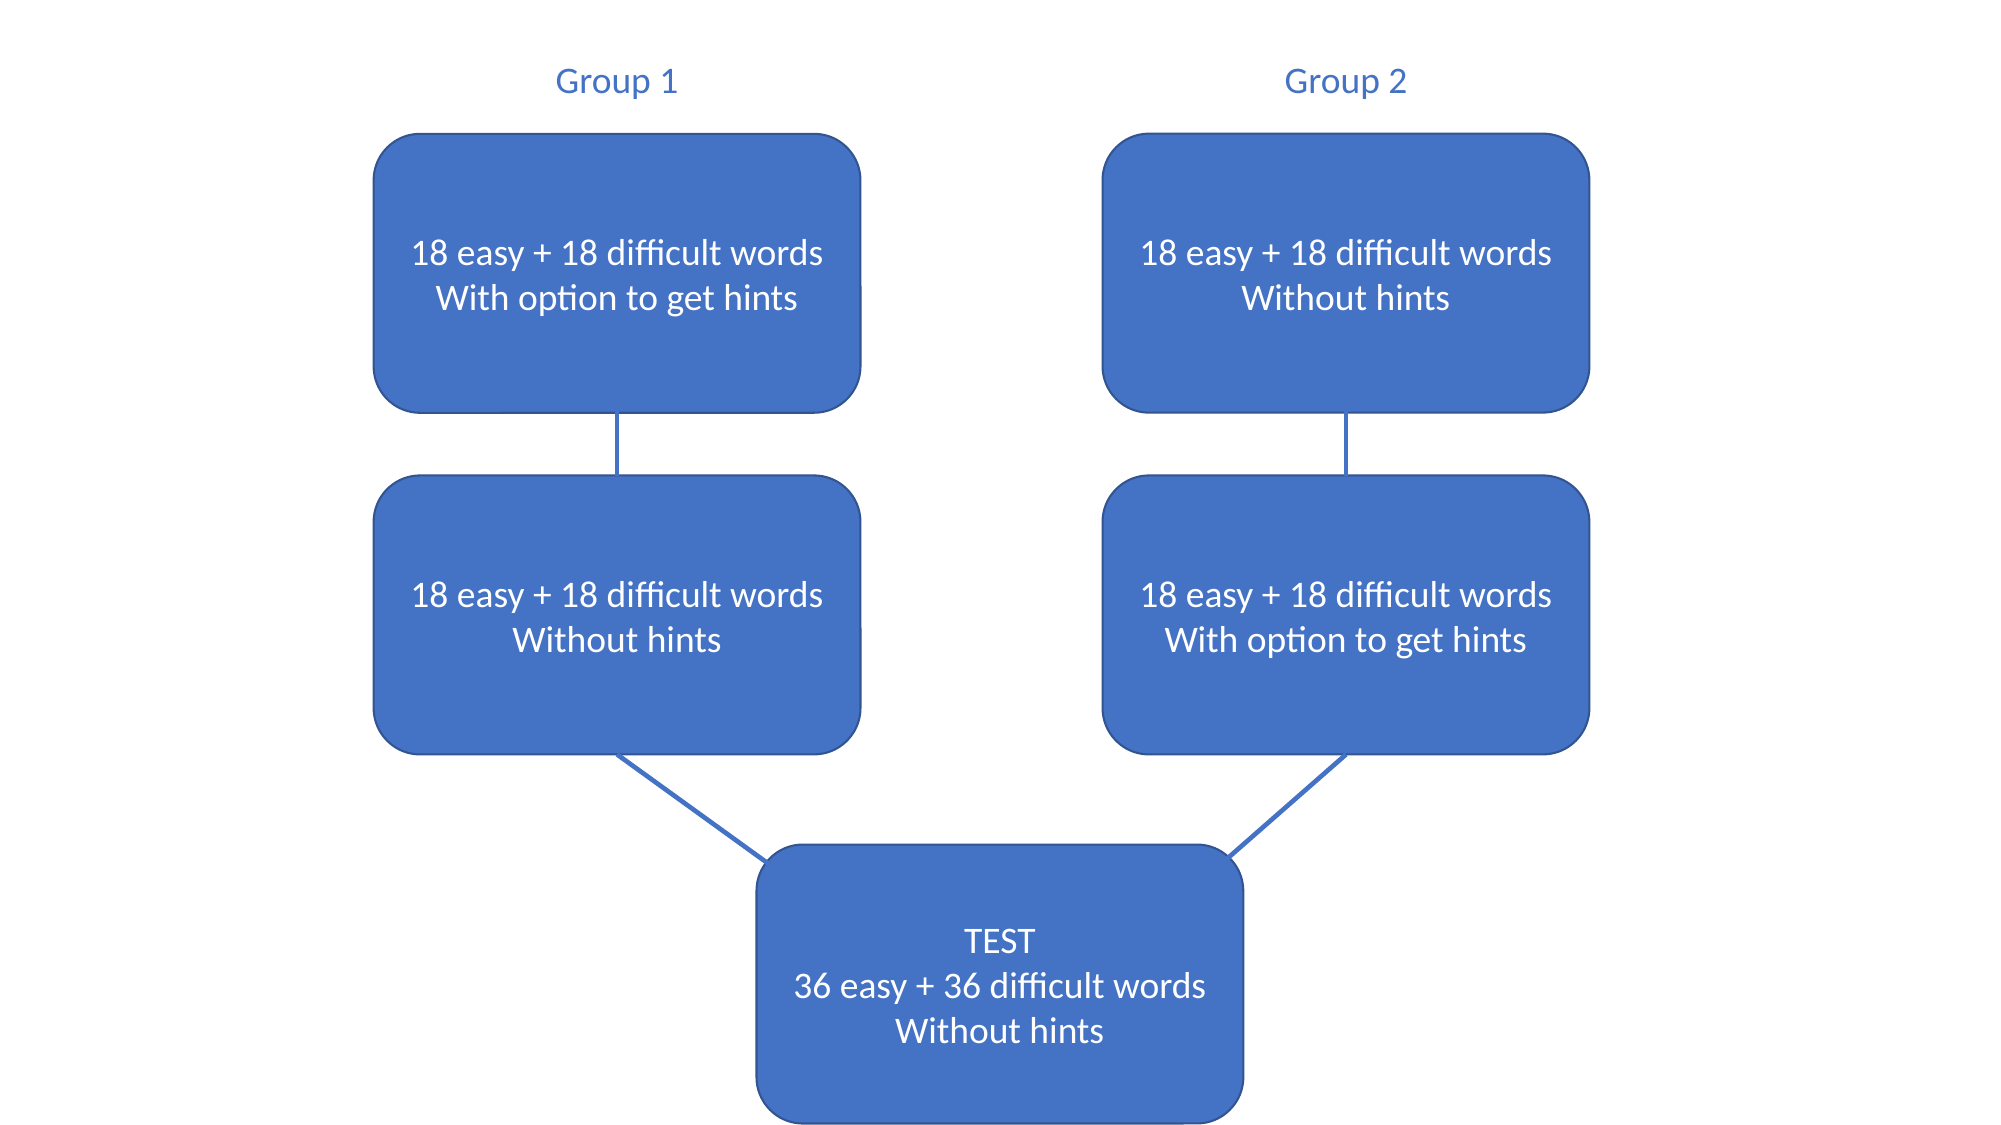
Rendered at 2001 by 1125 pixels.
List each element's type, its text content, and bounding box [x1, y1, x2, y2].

text_box 18 easy + 18 difficult words With option to get hints [372, 132, 862, 414]
text_box 18 easy + 18 difficult words With option to get hints [1101, 474, 1591, 756]
text_box 18 easy + 18 difficult words Without hints [1101, 132, 1591, 414]
text_box TEST 36 easy + 36 difficult words Without hints [755, 843, 1245, 1125]
text_box Group 1 [452, 49, 782, 109]
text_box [617, 754, 780, 873]
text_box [1219, 754, 1346, 865]
text_box Group 2 [1181, 49, 1511, 109]
text_box 18 easy + 18 difficult words Without hints [372, 474, 862, 756]
